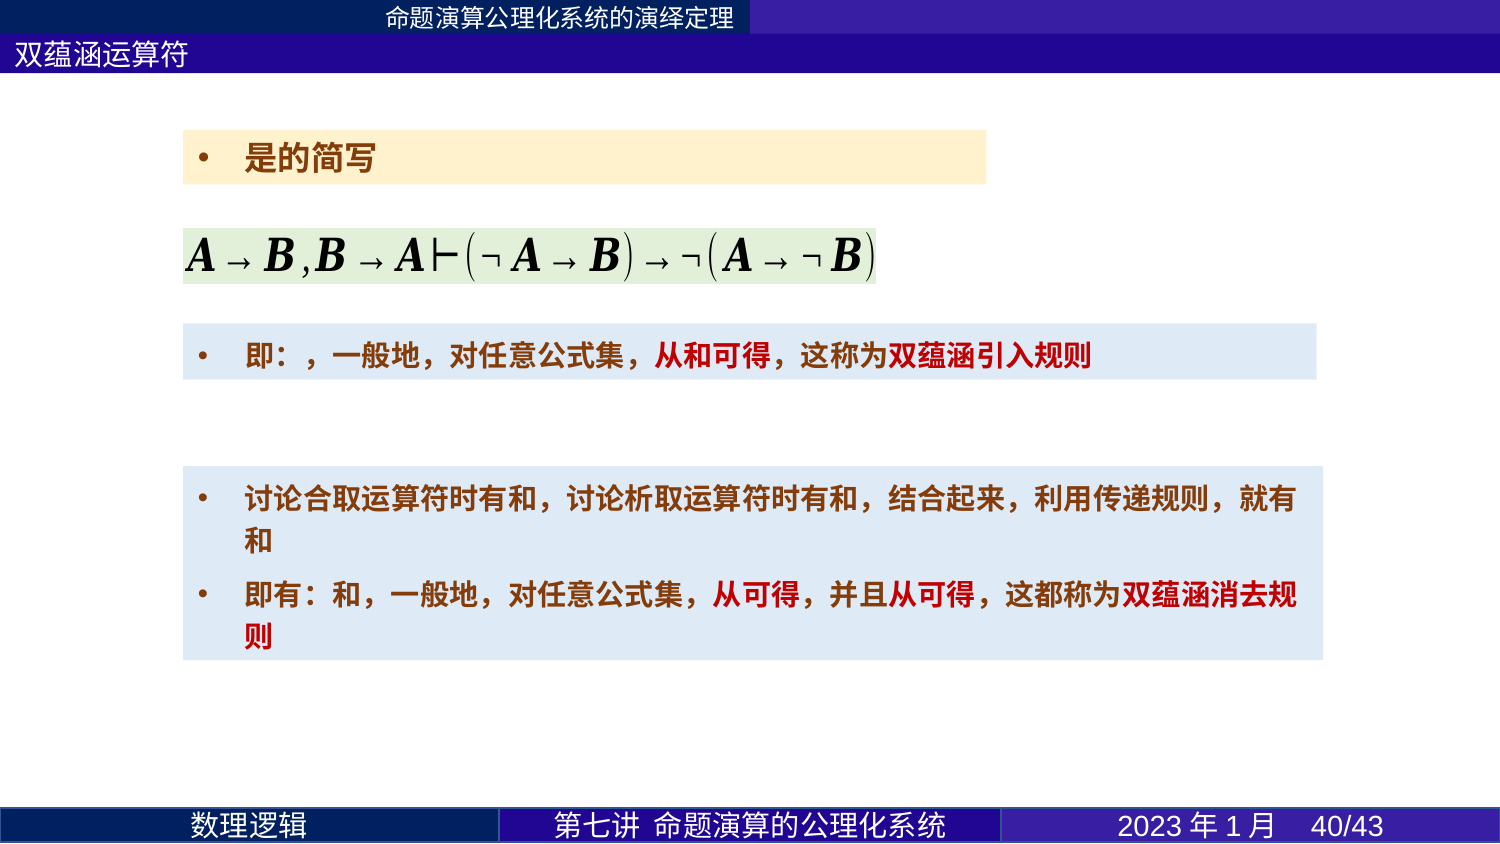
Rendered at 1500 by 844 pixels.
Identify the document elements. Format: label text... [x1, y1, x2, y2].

text_box 第七讲 命题演算的公理化系统 [498, 807, 1000, 843]
text_box 数理逻辑 [0, 807, 498, 843]
text_box 命题演算公理化系统的演绎定理 [0, 0, 749, 33]
text_box [749, 0, 1500, 33]
text_box 双蕴涵运算符 [0, 33, 1500, 74]
text_box 2023年1月 40/43 [1000, 807, 1500, 843]
